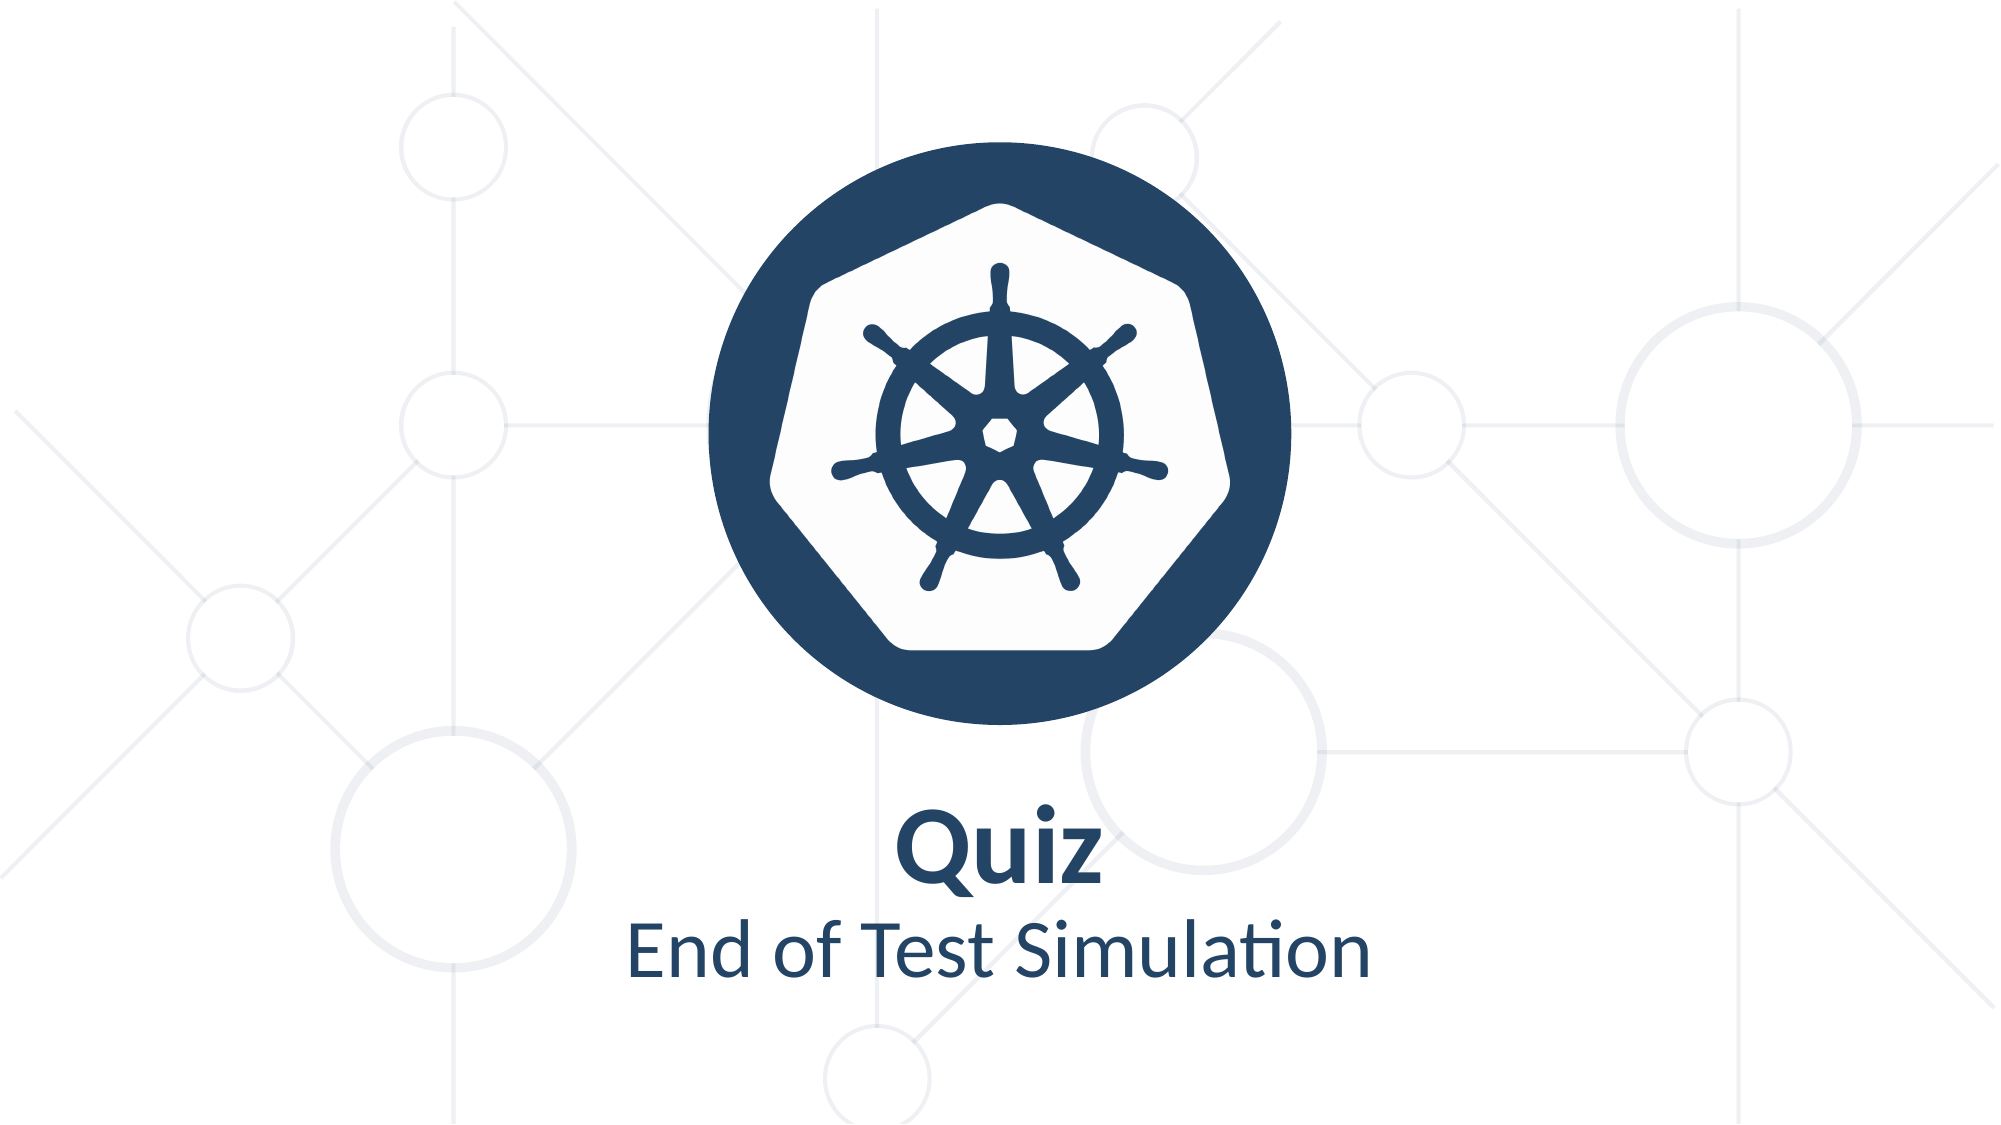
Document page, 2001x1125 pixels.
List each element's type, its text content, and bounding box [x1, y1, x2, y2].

picture [761, 193, 1238, 670]
list End of Test Simulation [100, 900, 1900, 983]
list Quiz [100, 771, 1900, 898]
